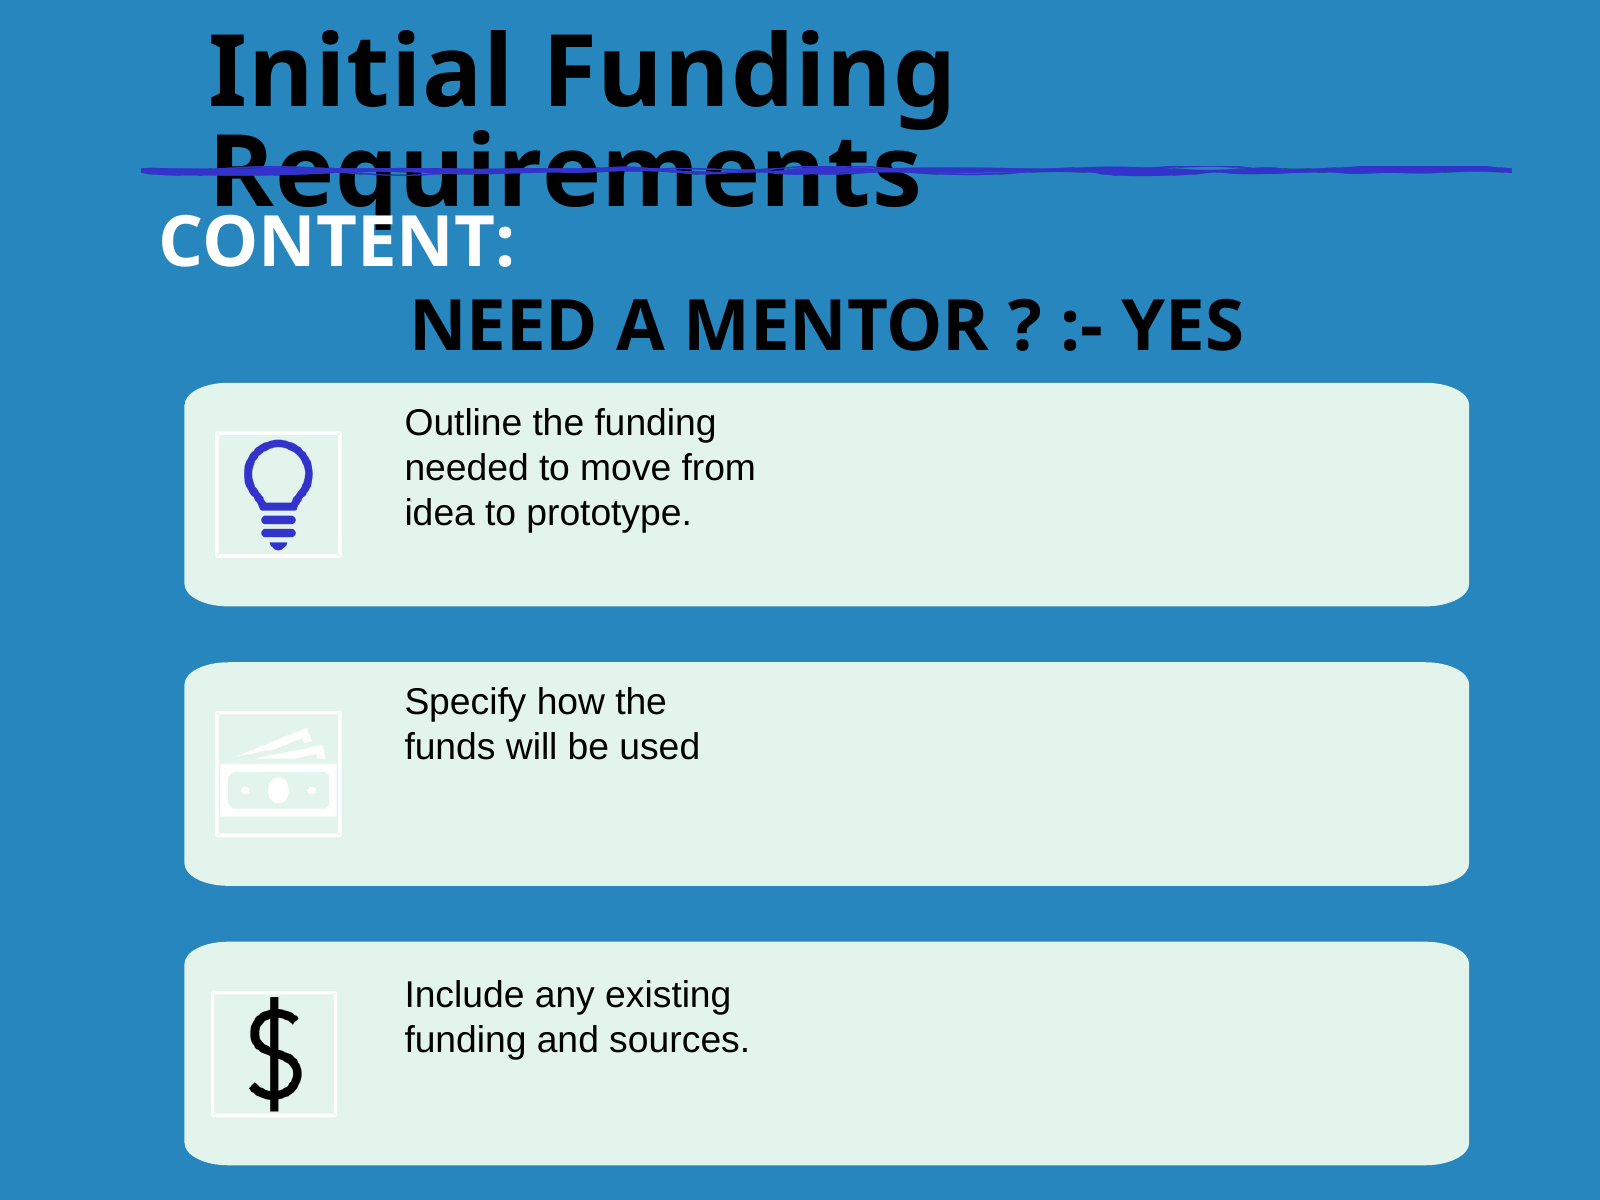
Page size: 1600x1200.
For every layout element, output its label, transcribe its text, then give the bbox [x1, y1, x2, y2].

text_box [214, 710, 342, 838]
text_box Initial Funding Requirements [208, 26, 1542, 326]
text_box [214, 431, 342, 559]
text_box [184, 382, 1470, 607]
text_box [184, 941, 1470, 1166]
text_box CONTENT: [92, 181, 582, 281]
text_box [210, 990, 338, 1118]
text_box [139, 166, 1515, 177]
text_box NEED A MENTOR ? :- YES [220, 265, 1434, 365]
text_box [184, 661, 1470, 887]
